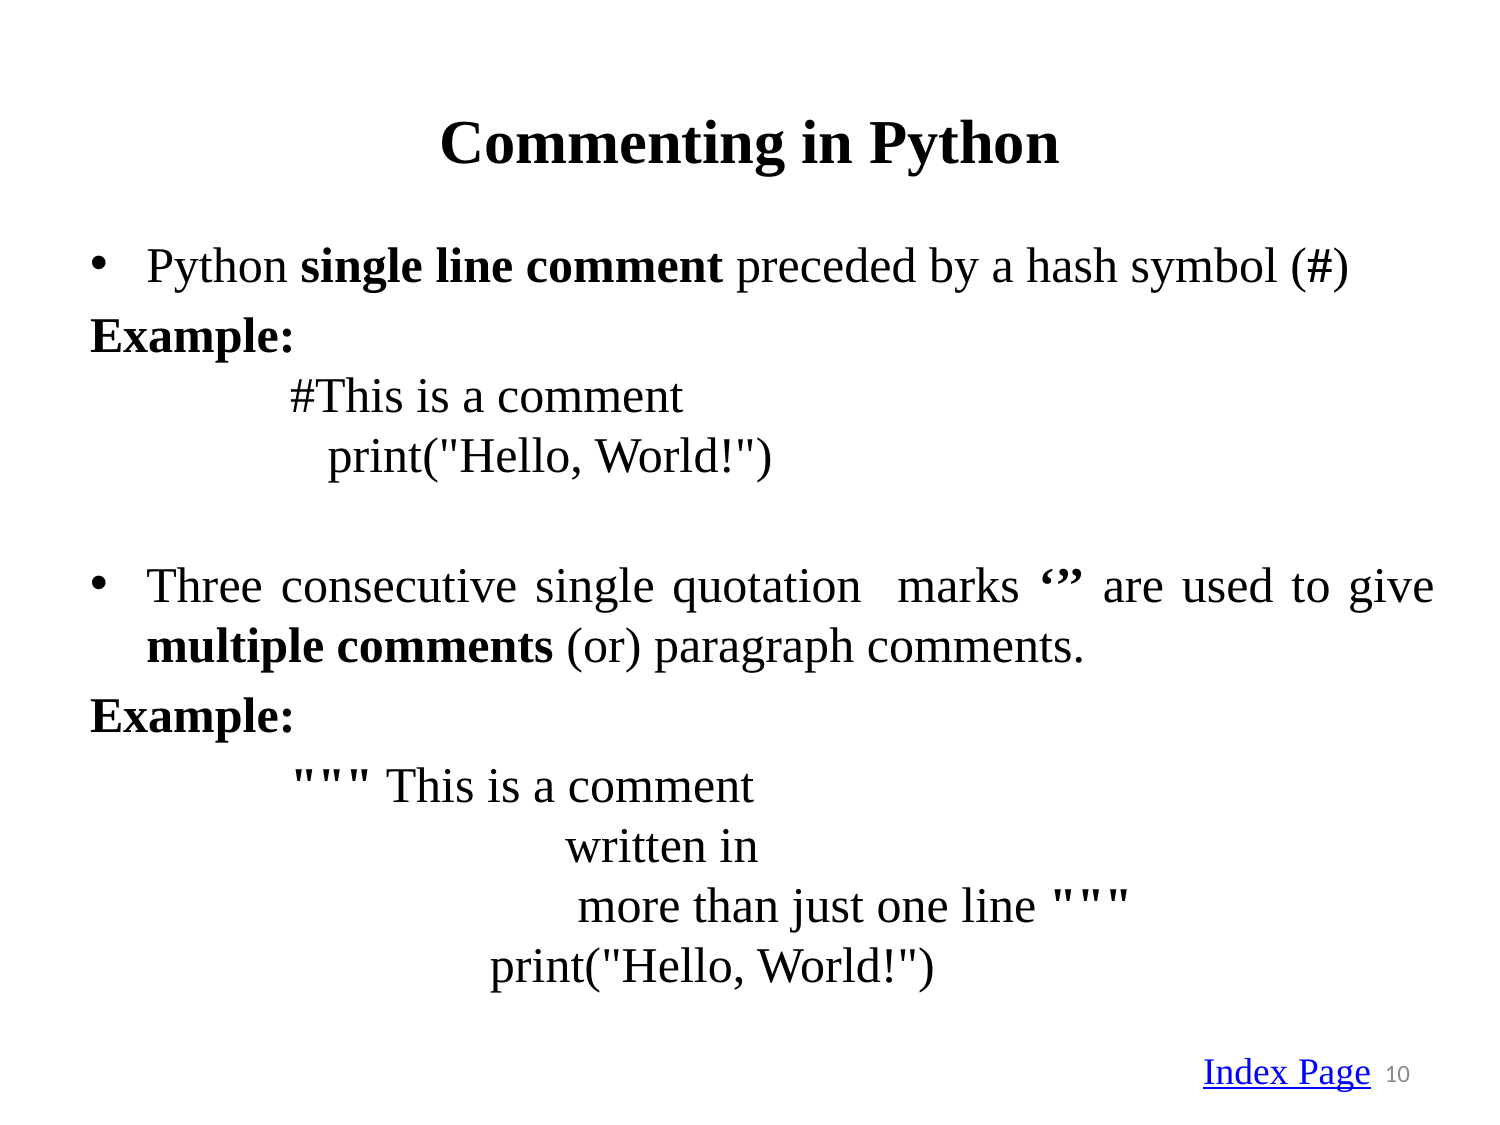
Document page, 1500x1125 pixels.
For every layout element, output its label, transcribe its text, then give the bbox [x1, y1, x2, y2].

list Python single line comment preceded by a hash symbol (#) Example: #This is a comment print("Hello, World!") Three consecutive single quotation marks ‘’’ are used to give multiple comments (or) paragraph comments. Example: """ This is a comment written in more than just one line """ print("Hello, World!") [75, 224, 1450, 1075]
text_box Index Page [1188, 1039, 1387, 1100]
slide_number 10 [1074, 1042, 1425, 1103]
title Commenting in Python [75, 45, 1425, 224]
